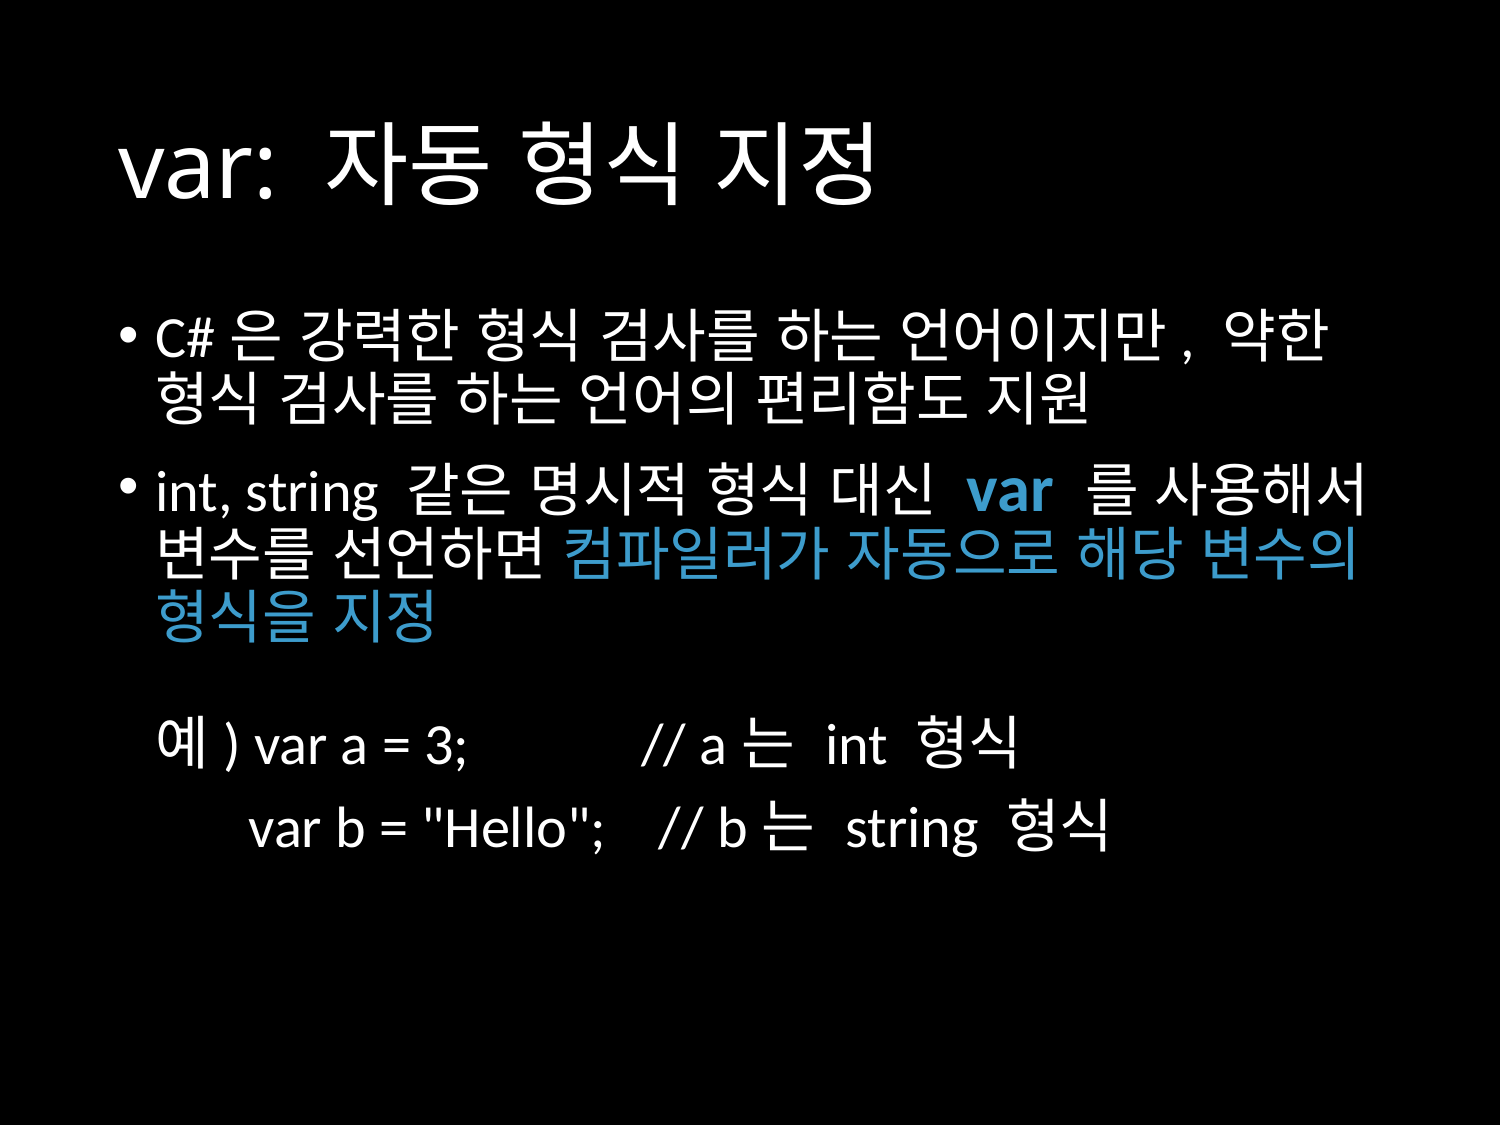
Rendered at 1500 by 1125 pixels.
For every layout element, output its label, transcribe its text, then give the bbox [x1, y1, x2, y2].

title var: 자동 형식 지정 [103, 59, 1397, 278]
list C#은 강력한 형식 검사를 하는 언어이지만, 약한 형식 검사를 하는 언어의 편리함도 지원 int, string 같은 명시적 형식 대신 var 를 사용해서 변수를 선언하면 컴파일러가 자동으로 해당 변수의 형식을 지정 예) var a = 3; // a는 int 형식 var b = "Hello"; // b는 string 형식 [103, 299, 1397, 1014]
